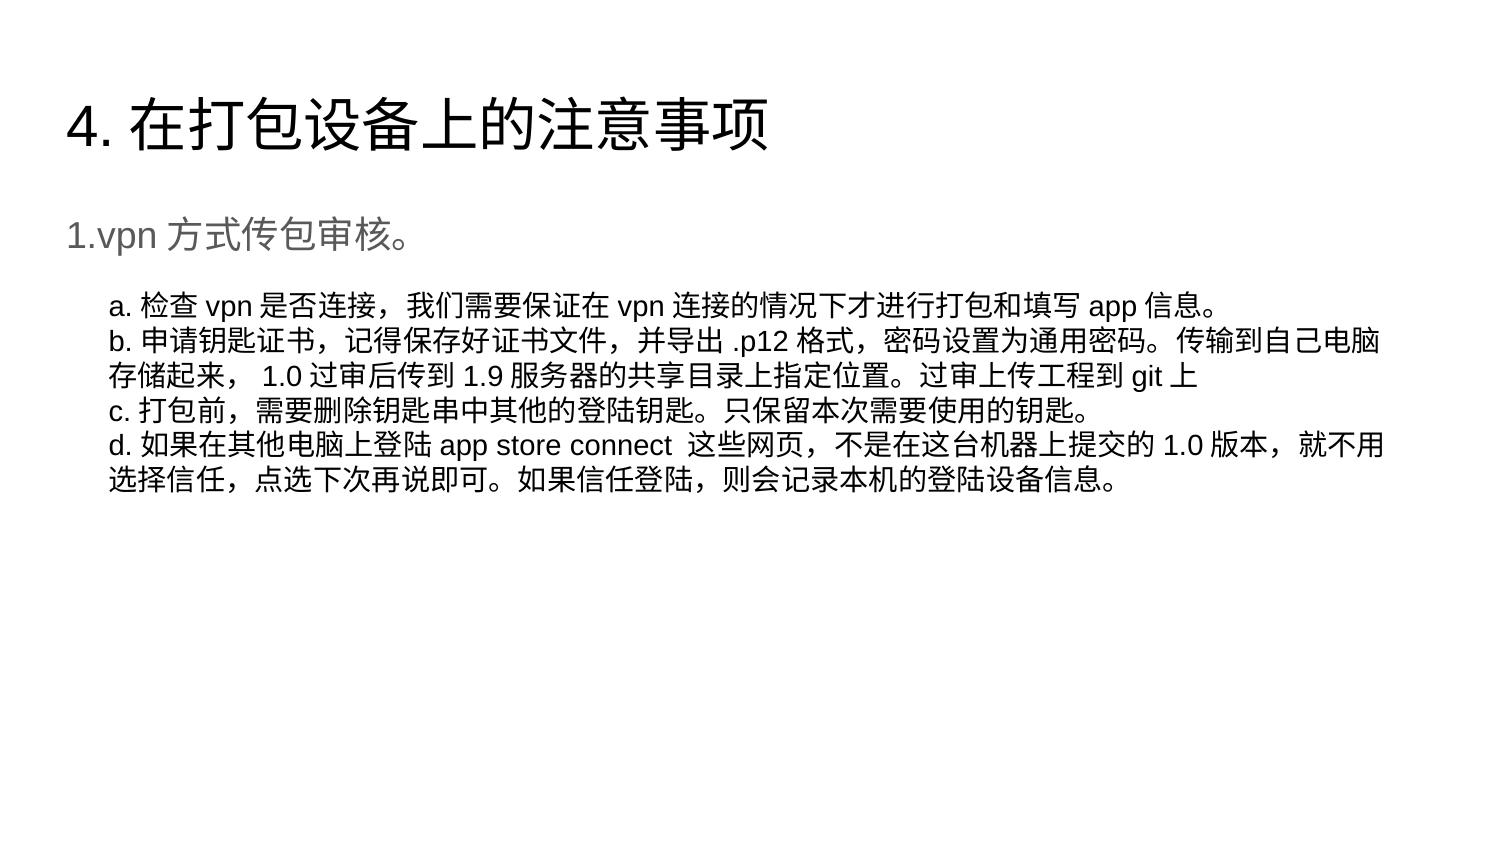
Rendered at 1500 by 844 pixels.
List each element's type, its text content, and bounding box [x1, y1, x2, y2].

title 4.在打包设备上的注意事项 [51, 72, 1449, 167]
list 1.vpn方式传包审核。 [51, 189, 1449, 750]
text_box a.检查vpn是否连接，我们需要保证在vpn连接的情况下才进行打包和填写app信息。 b.申请钥匙证书，记得保存好证书文件，并导出.p12格式，密码设置为通用密码。传输到自己电脑存储起来，1.0过审后传到1.9服务器的共享目录上指定位置。过审上传工程到git上 c.打包前，需要删除钥匙串中其他的登陆钥匙。只保留本次需要使用的钥匙。 d.如果在其他电脑上登陆app store connect 这些网页，不是在这台机器上提交的1.0版本，就不用选择信任，点选下次再说即可。如果信任登陆，则会记录本机的登陆设备信息。 [93, 271, 1410, 735]
